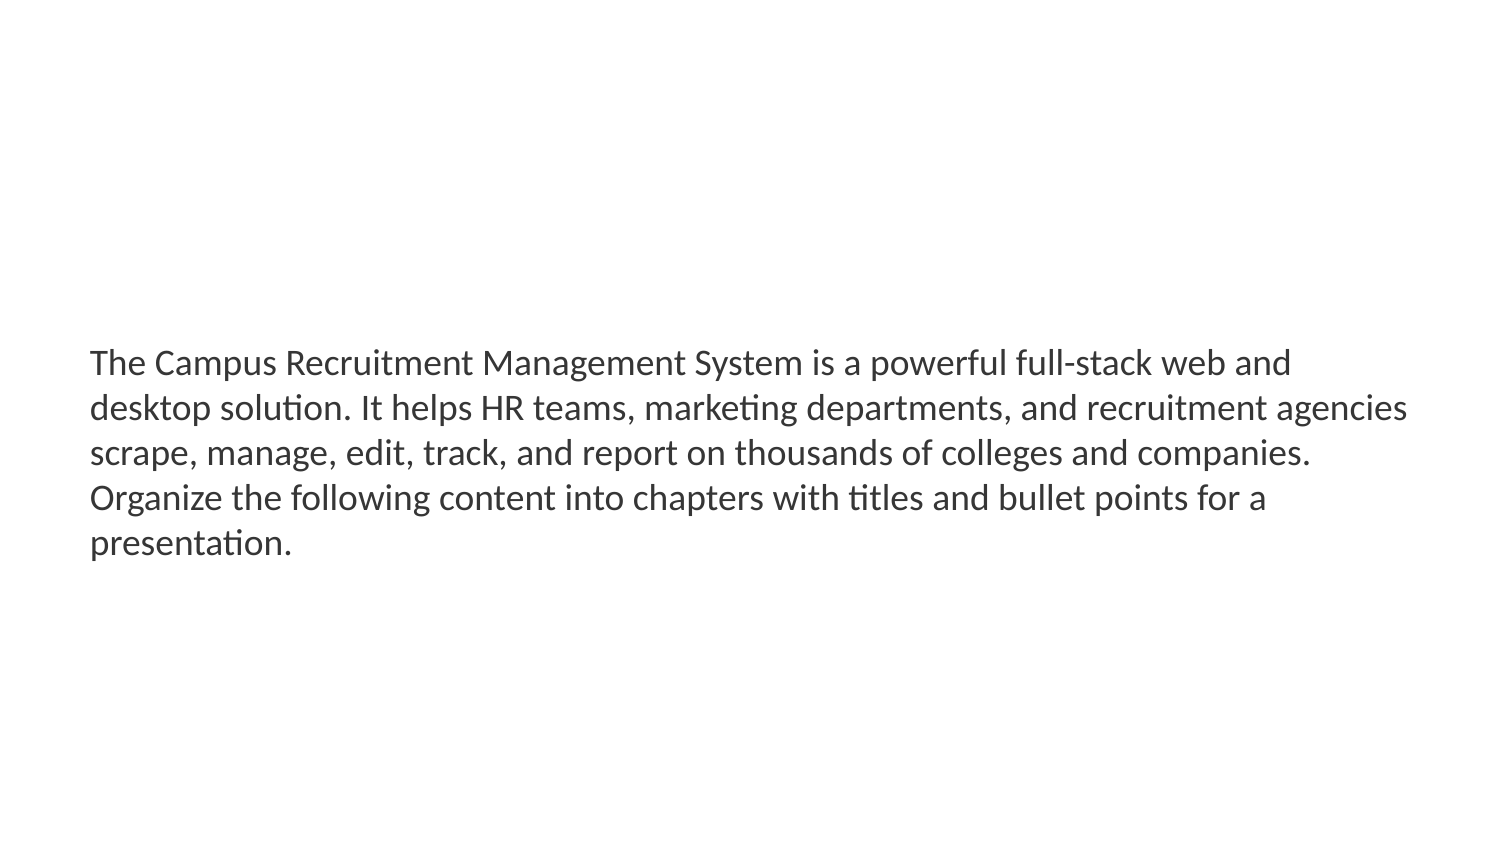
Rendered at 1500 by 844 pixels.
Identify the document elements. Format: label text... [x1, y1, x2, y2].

text_box The Campus Recruitment Management System is a powerful full-stack web and desktop solution. It helps HR teams, marketing departments, and recruitment agencies scrape, manage, edit, track, and report on thousands of colleges and companies. Organize the following content into chapters with titles and bullet points for a presentation. [74, 74, 1425, 825]
